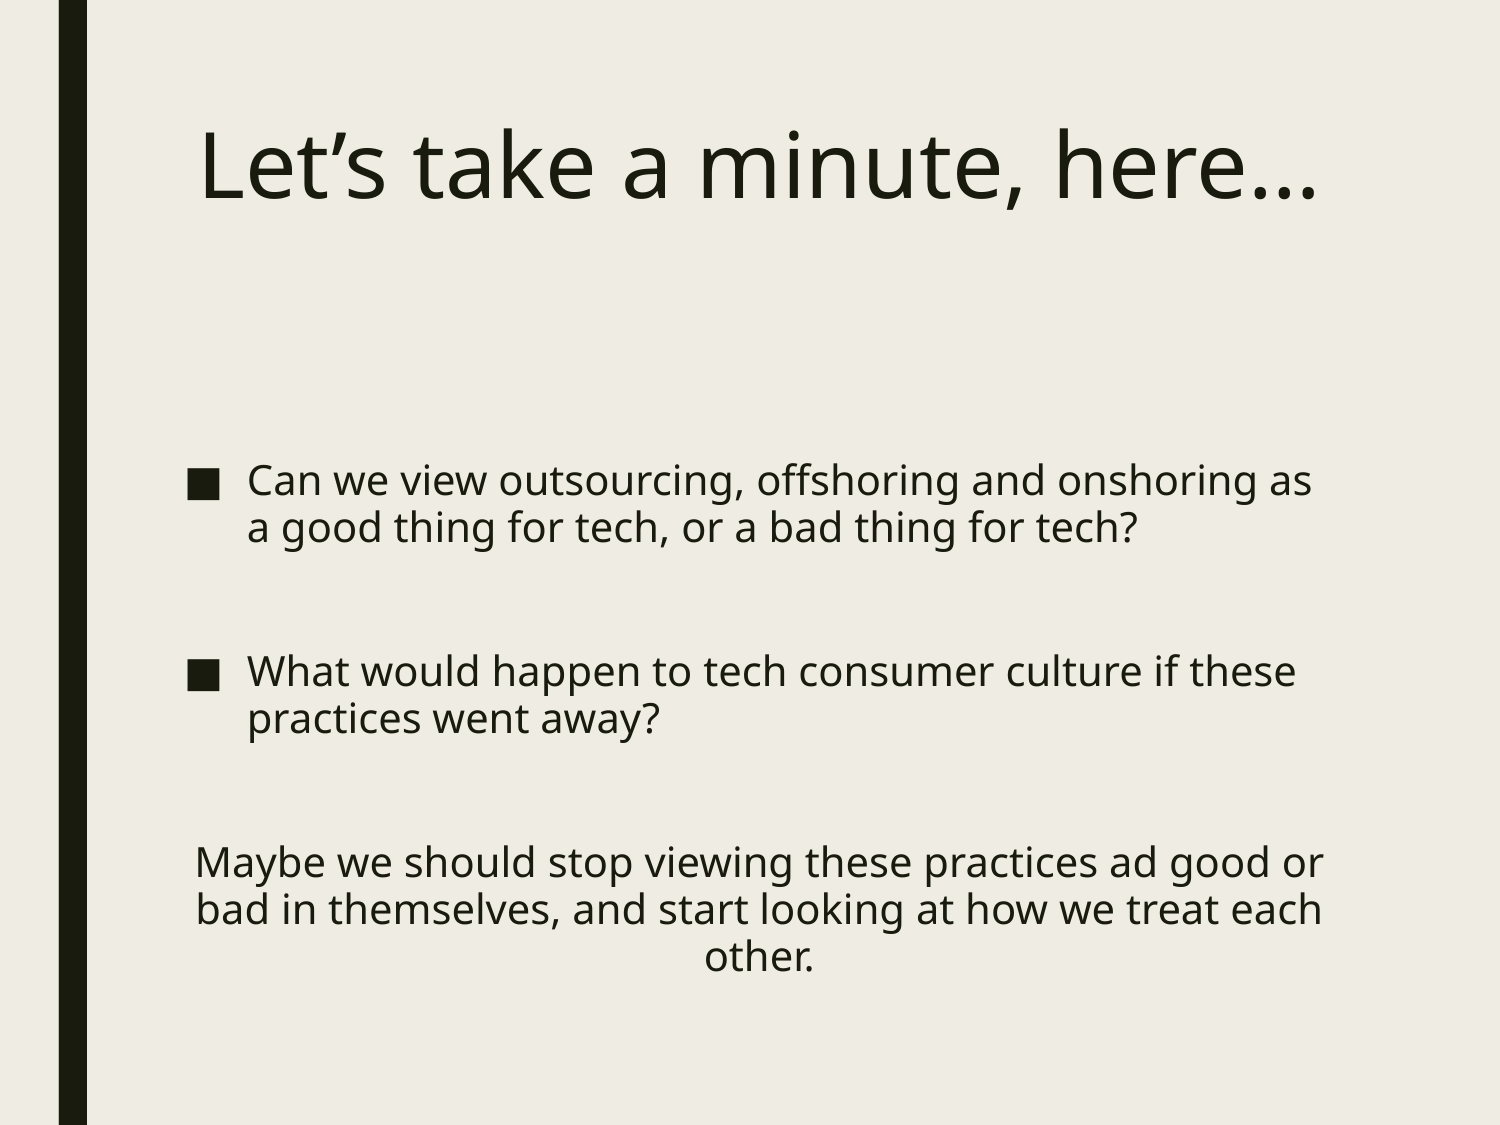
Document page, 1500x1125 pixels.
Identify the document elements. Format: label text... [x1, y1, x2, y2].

title Let’s take a minute, here… [168, 112, 1351, 357]
list Can we view outsourcing, offshoring and onshoring as a good thing for tech, or a bad thing for tech? What would happen to tech consumer culture if these practices went away? Maybe we should stop viewing these practices ad good or bad in themselves, and start looking at how we treat each other. [168, 375, 1351, 963]
